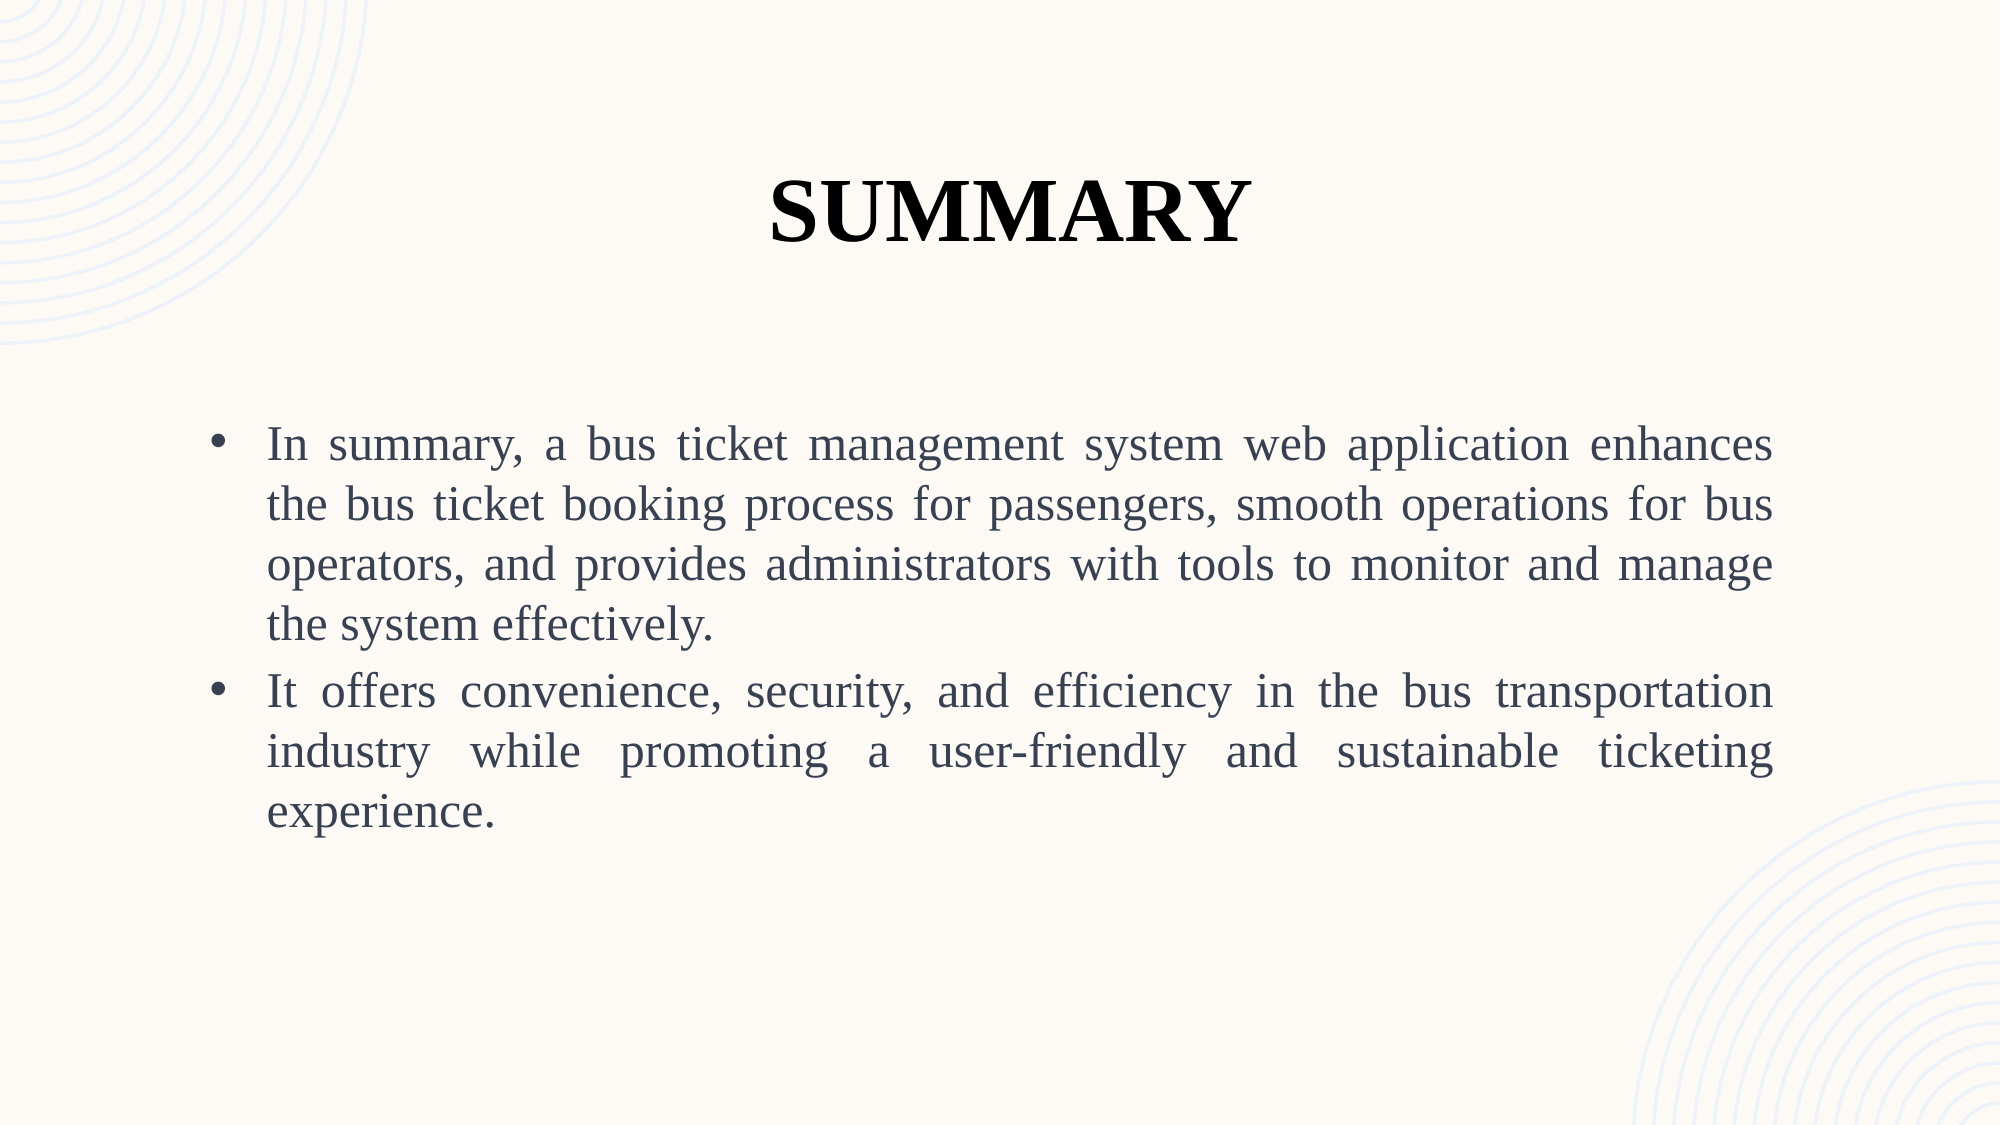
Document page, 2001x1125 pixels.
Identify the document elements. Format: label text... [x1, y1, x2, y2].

title summary [265, 66, 1758, 268]
list In summary, a bus ticket management system web application enhances the bus ticket booking process for passengers, smooth operations for bus operators, and provides administrators with tools to monitor and manage the system effectively. It offers convenience, security, and efficiency in the bus transportation industry while promoting a user-friendly and sustainable ticketing experience. [194, 402, 1790, 900]
